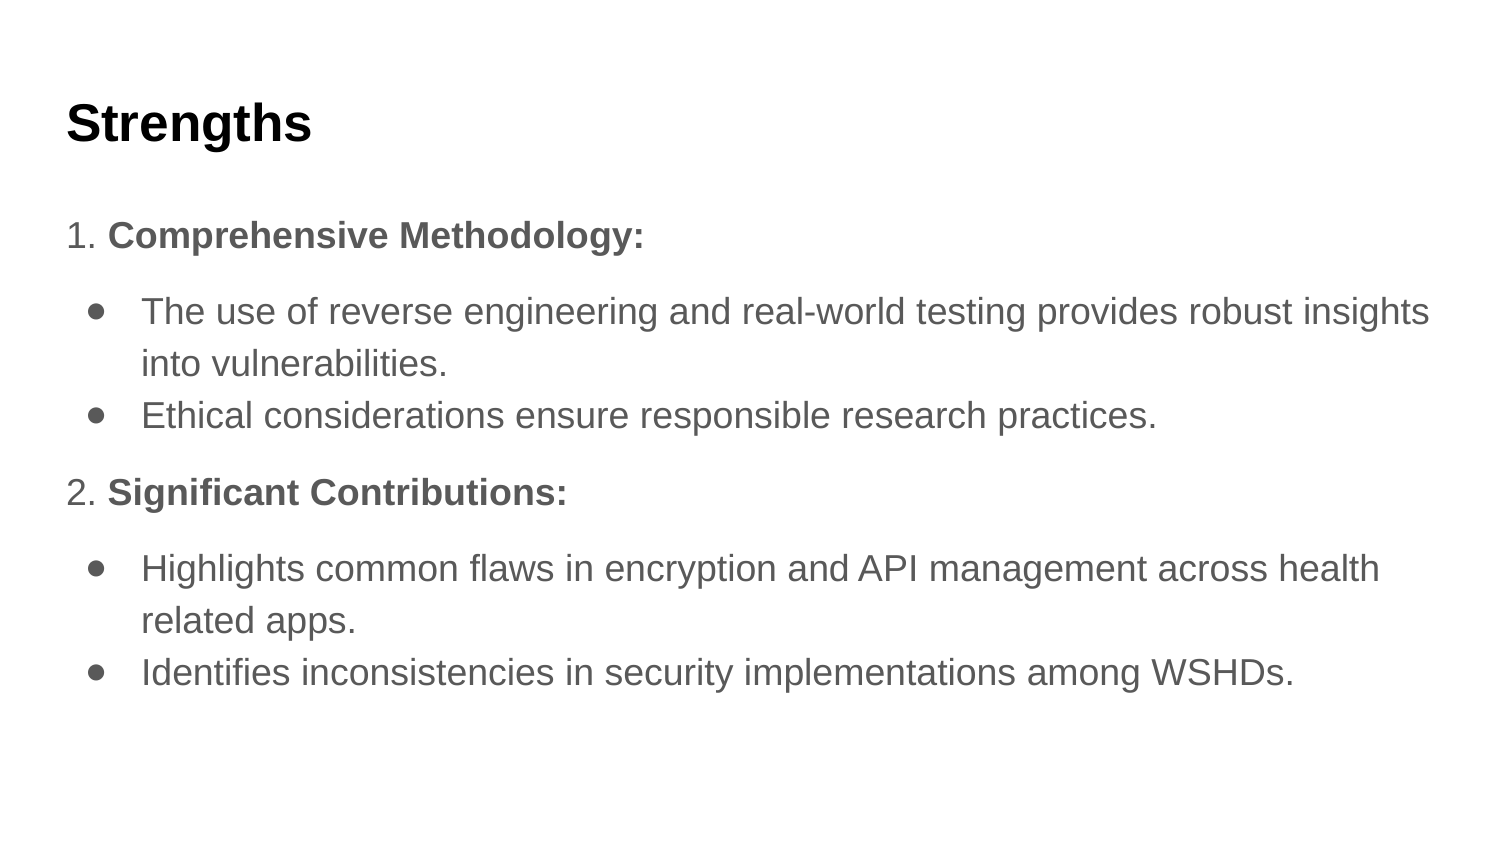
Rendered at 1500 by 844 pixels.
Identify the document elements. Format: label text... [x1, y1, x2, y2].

list 1. Comprehensive Methodology: The use of reverse engineering and real-world testing provides robust insights into vulnerabilities. Ethical considerations ensure responsible research practices. 2. Significant Contributions: Highlights common flaws in encryption and API management across health related apps. Identifies inconsistencies in security implementations among WSHDs. [51, 189, 1449, 844]
title Strengths [51, 72, 1449, 167]
